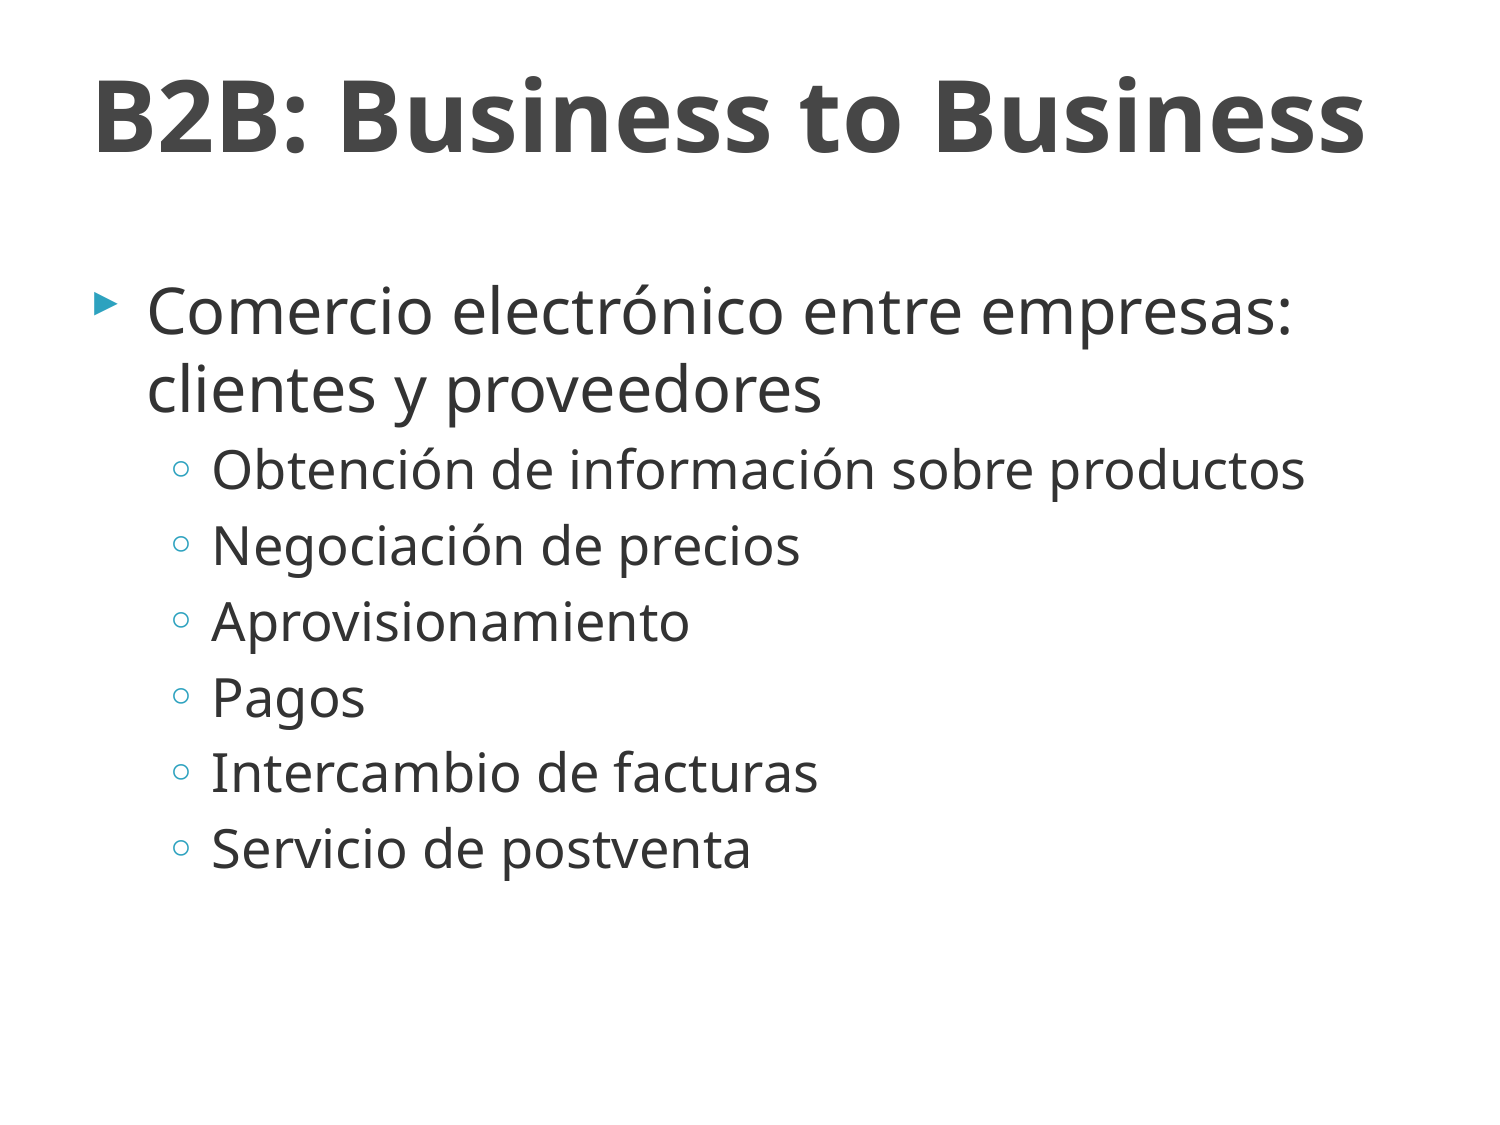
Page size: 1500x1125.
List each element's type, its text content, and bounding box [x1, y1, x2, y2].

title B2B: Business to Business [75, 45, 1425, 233]
list Comercio electrónico entre empresas: clientes y proveedores Obtención de información sobre productos Negociación de precios Aprovisionamiento Pagos Intercambio de facturas Servicio de postventa [74, 262, 1426, 1006]
